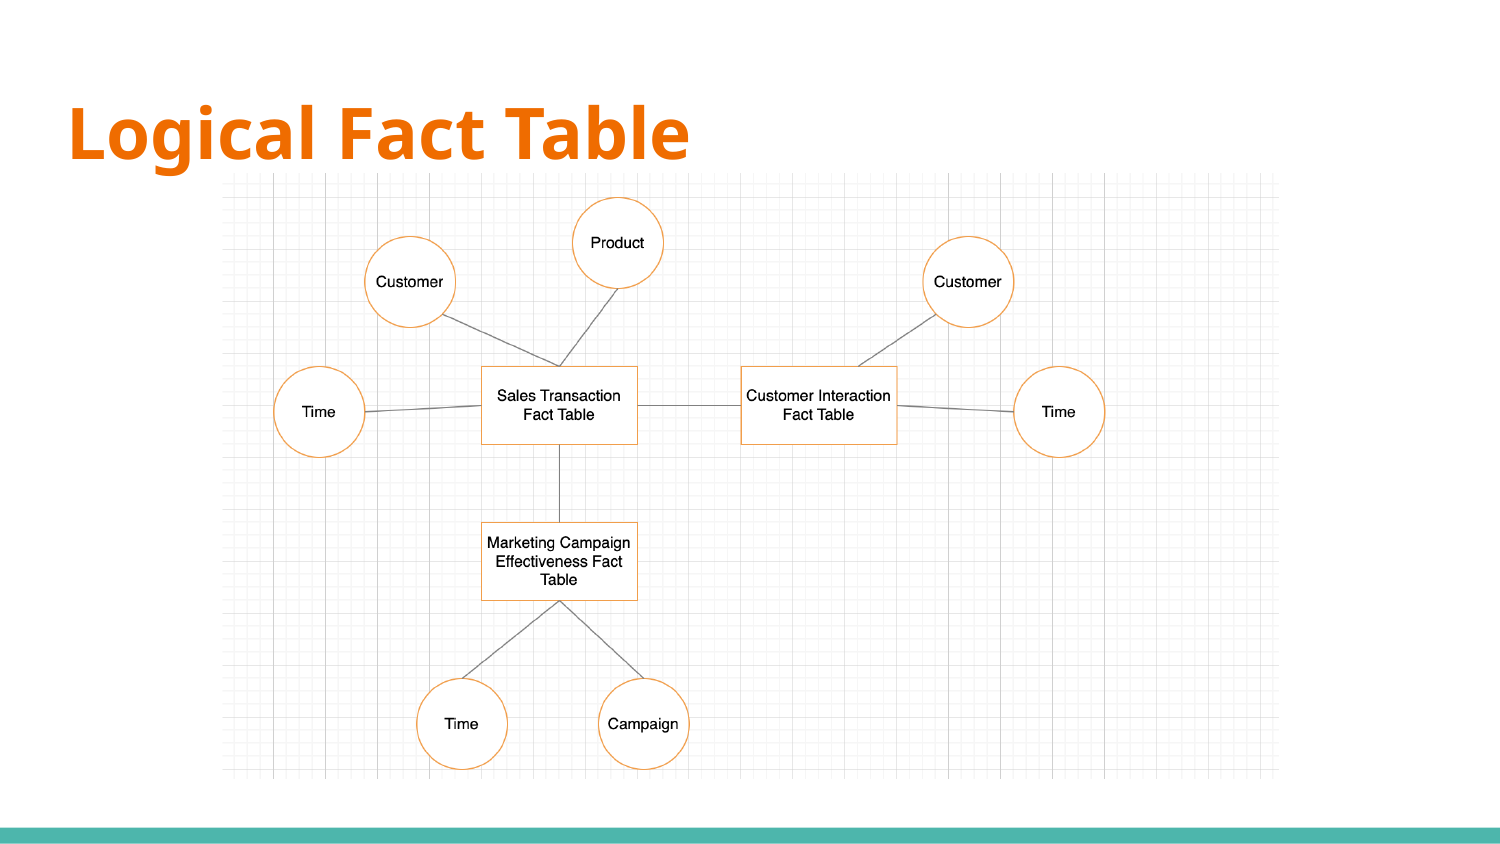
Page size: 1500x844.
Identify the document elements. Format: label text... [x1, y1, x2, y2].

picture [220, 173, 1279, 779]
title Logical Fact Table [51, 72, 1449, 189]
